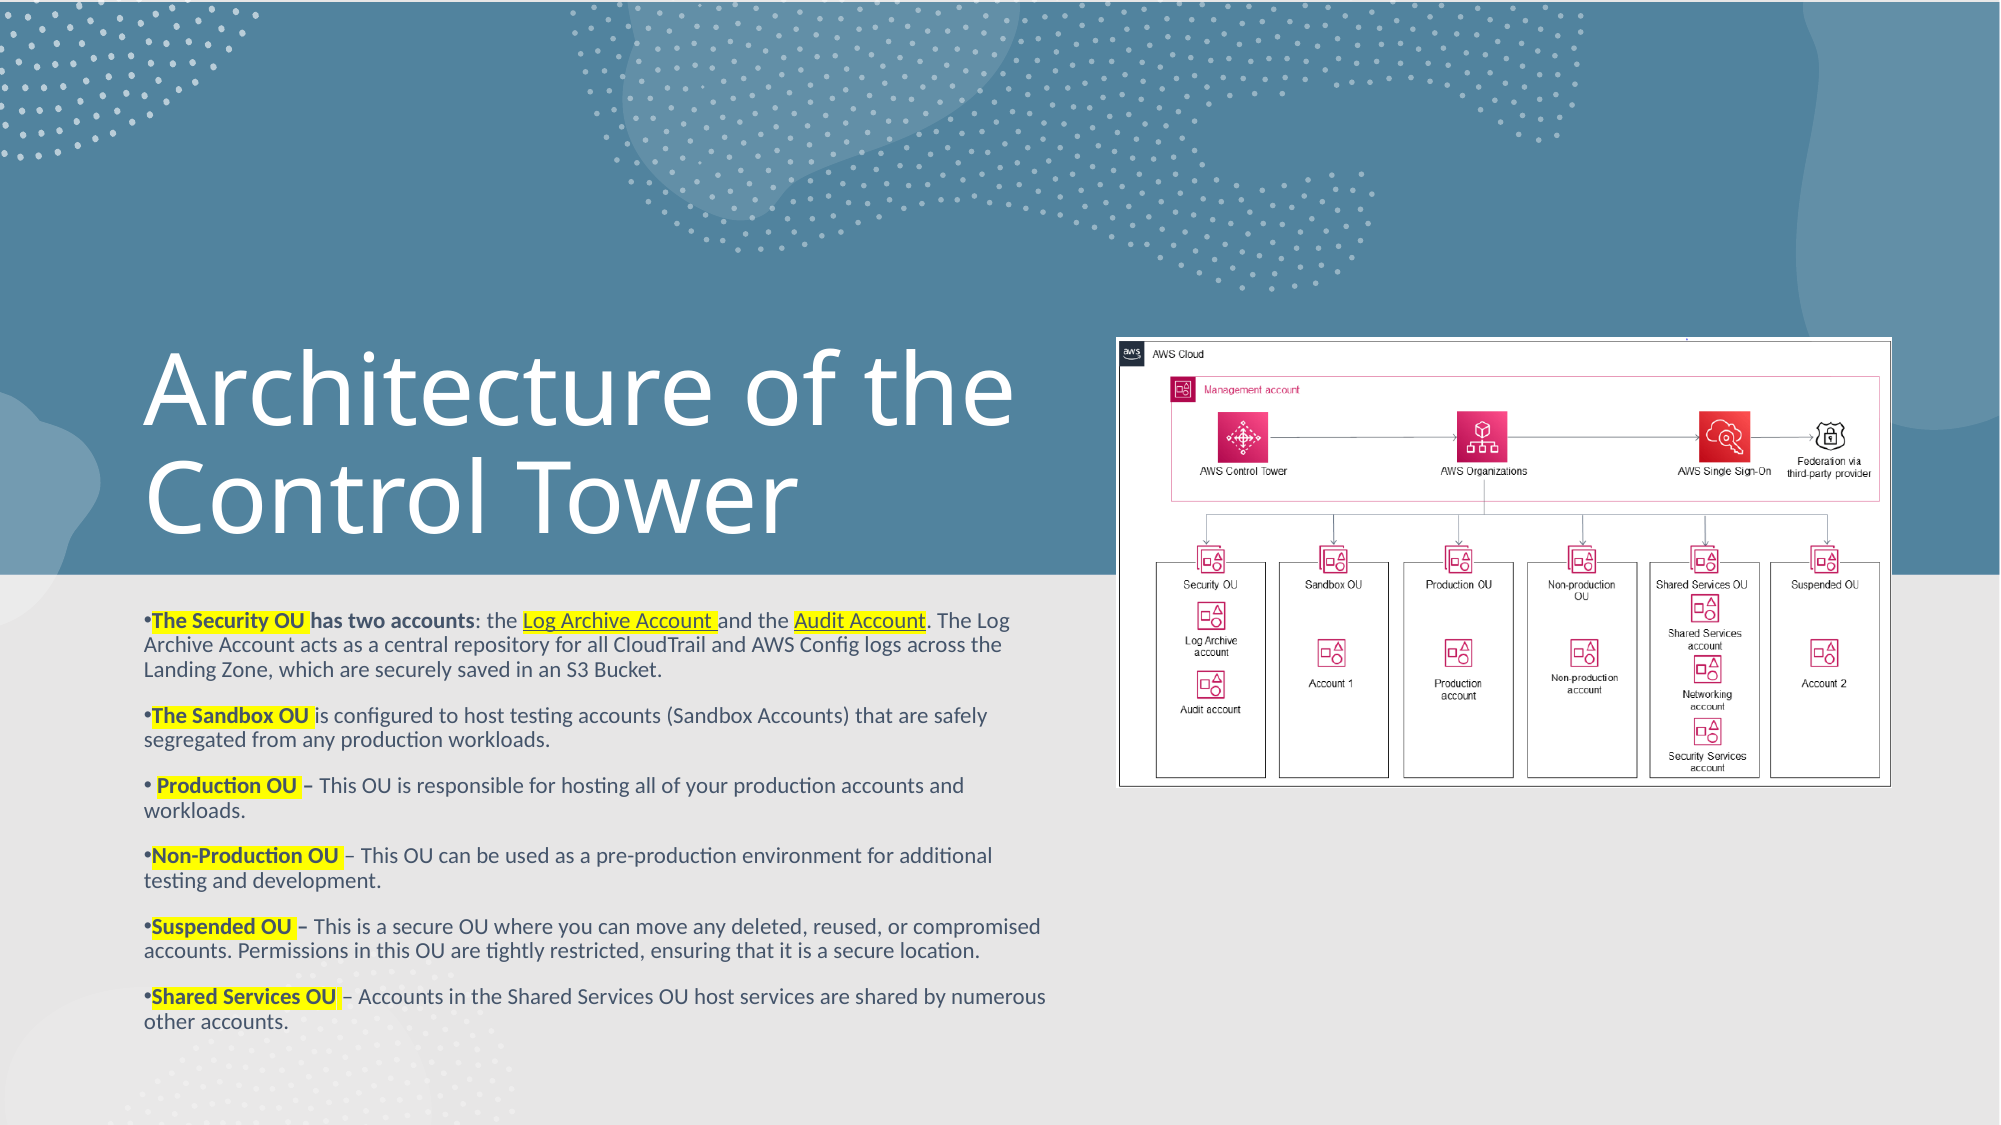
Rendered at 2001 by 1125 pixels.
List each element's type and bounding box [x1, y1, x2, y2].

text_box [0, 0, 2000, 1125]
